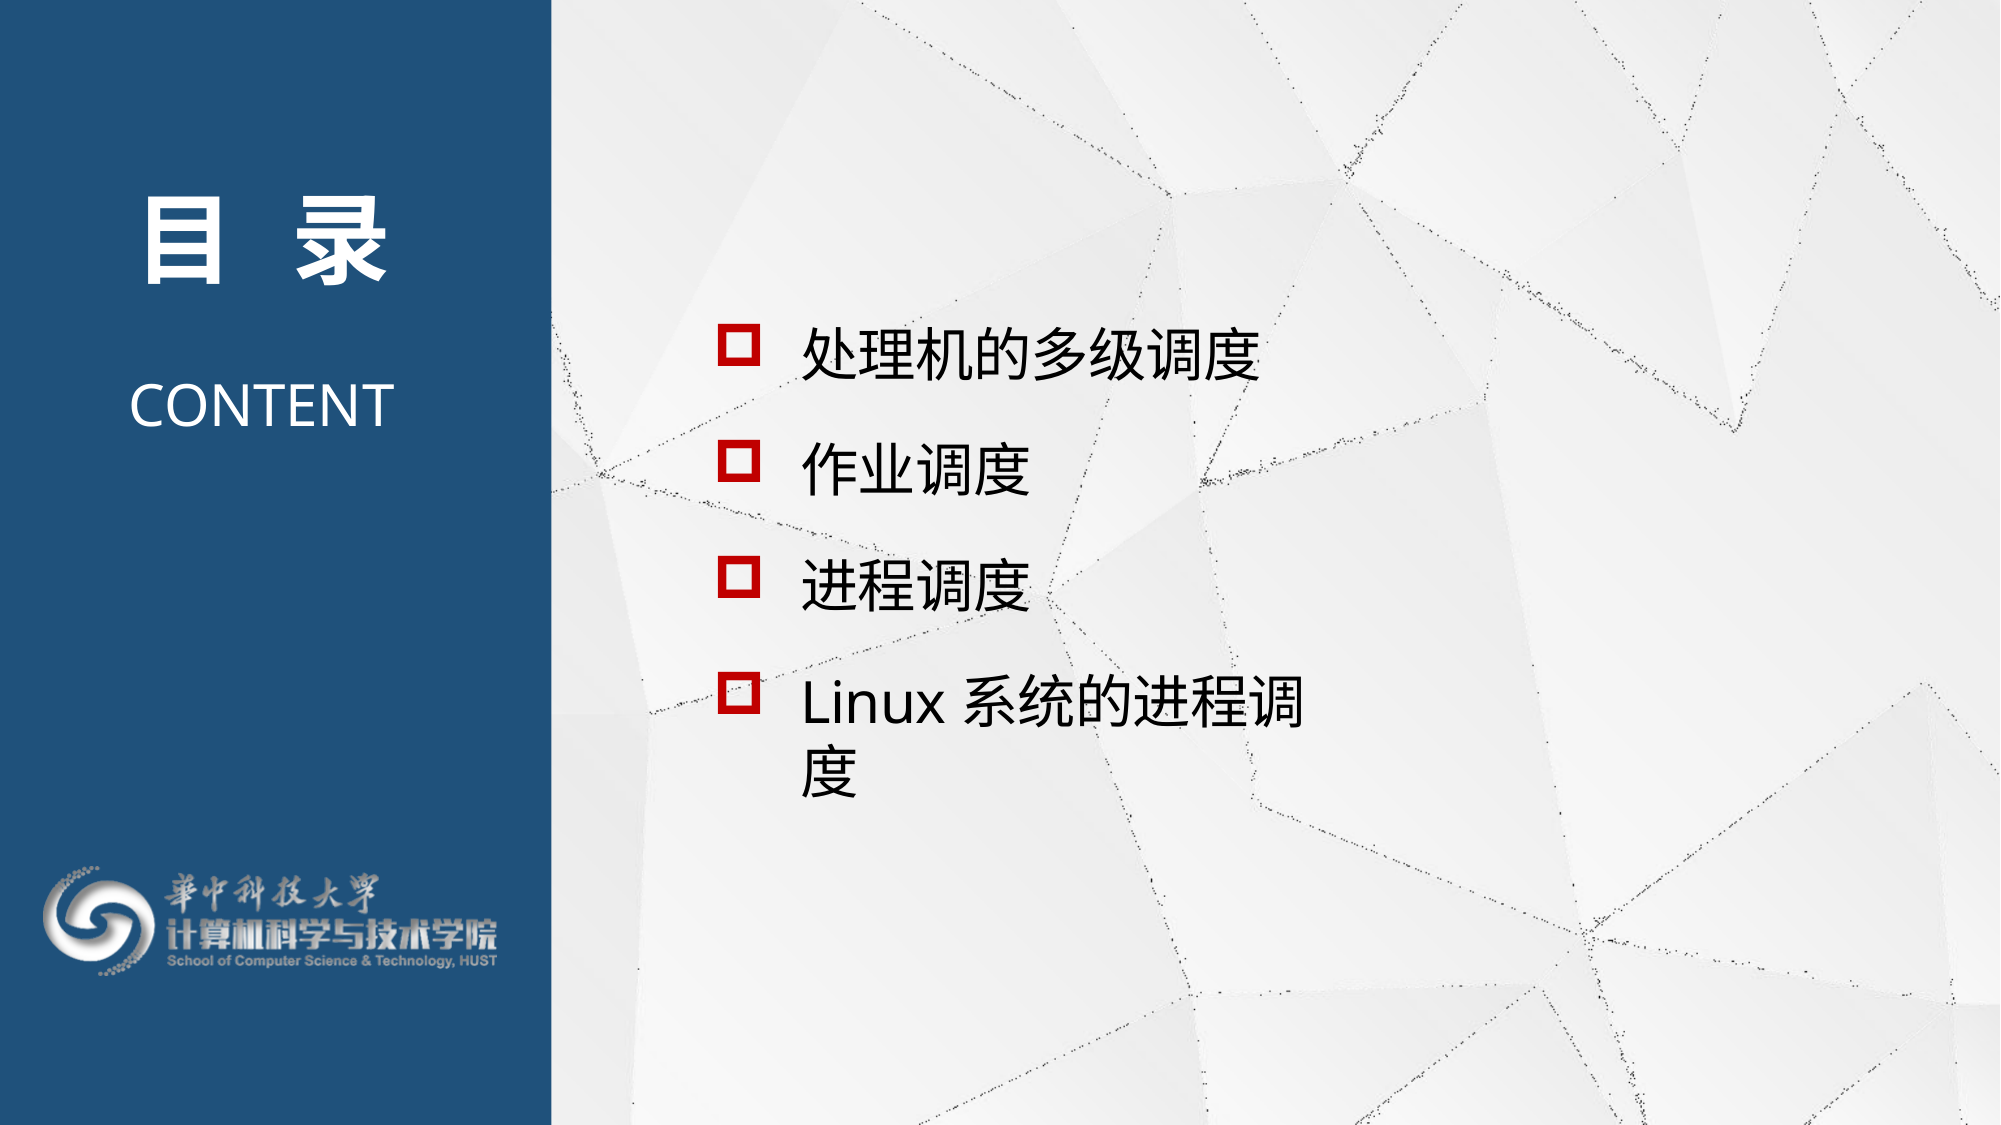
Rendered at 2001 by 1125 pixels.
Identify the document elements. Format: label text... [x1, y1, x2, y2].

title 目 录 [132, 174, 392, 365]
text_box CONTENT [126, 365, 411, 438]
text_box 处理机的多级调度 作业调度 进程调度 Linux系统的进程调度 [711, 315, 1358, 806]
picture [552, 0, 2000, 1125]
text_box [0, 0, 552, 1125]
picture [43, 866, 497, 977]
